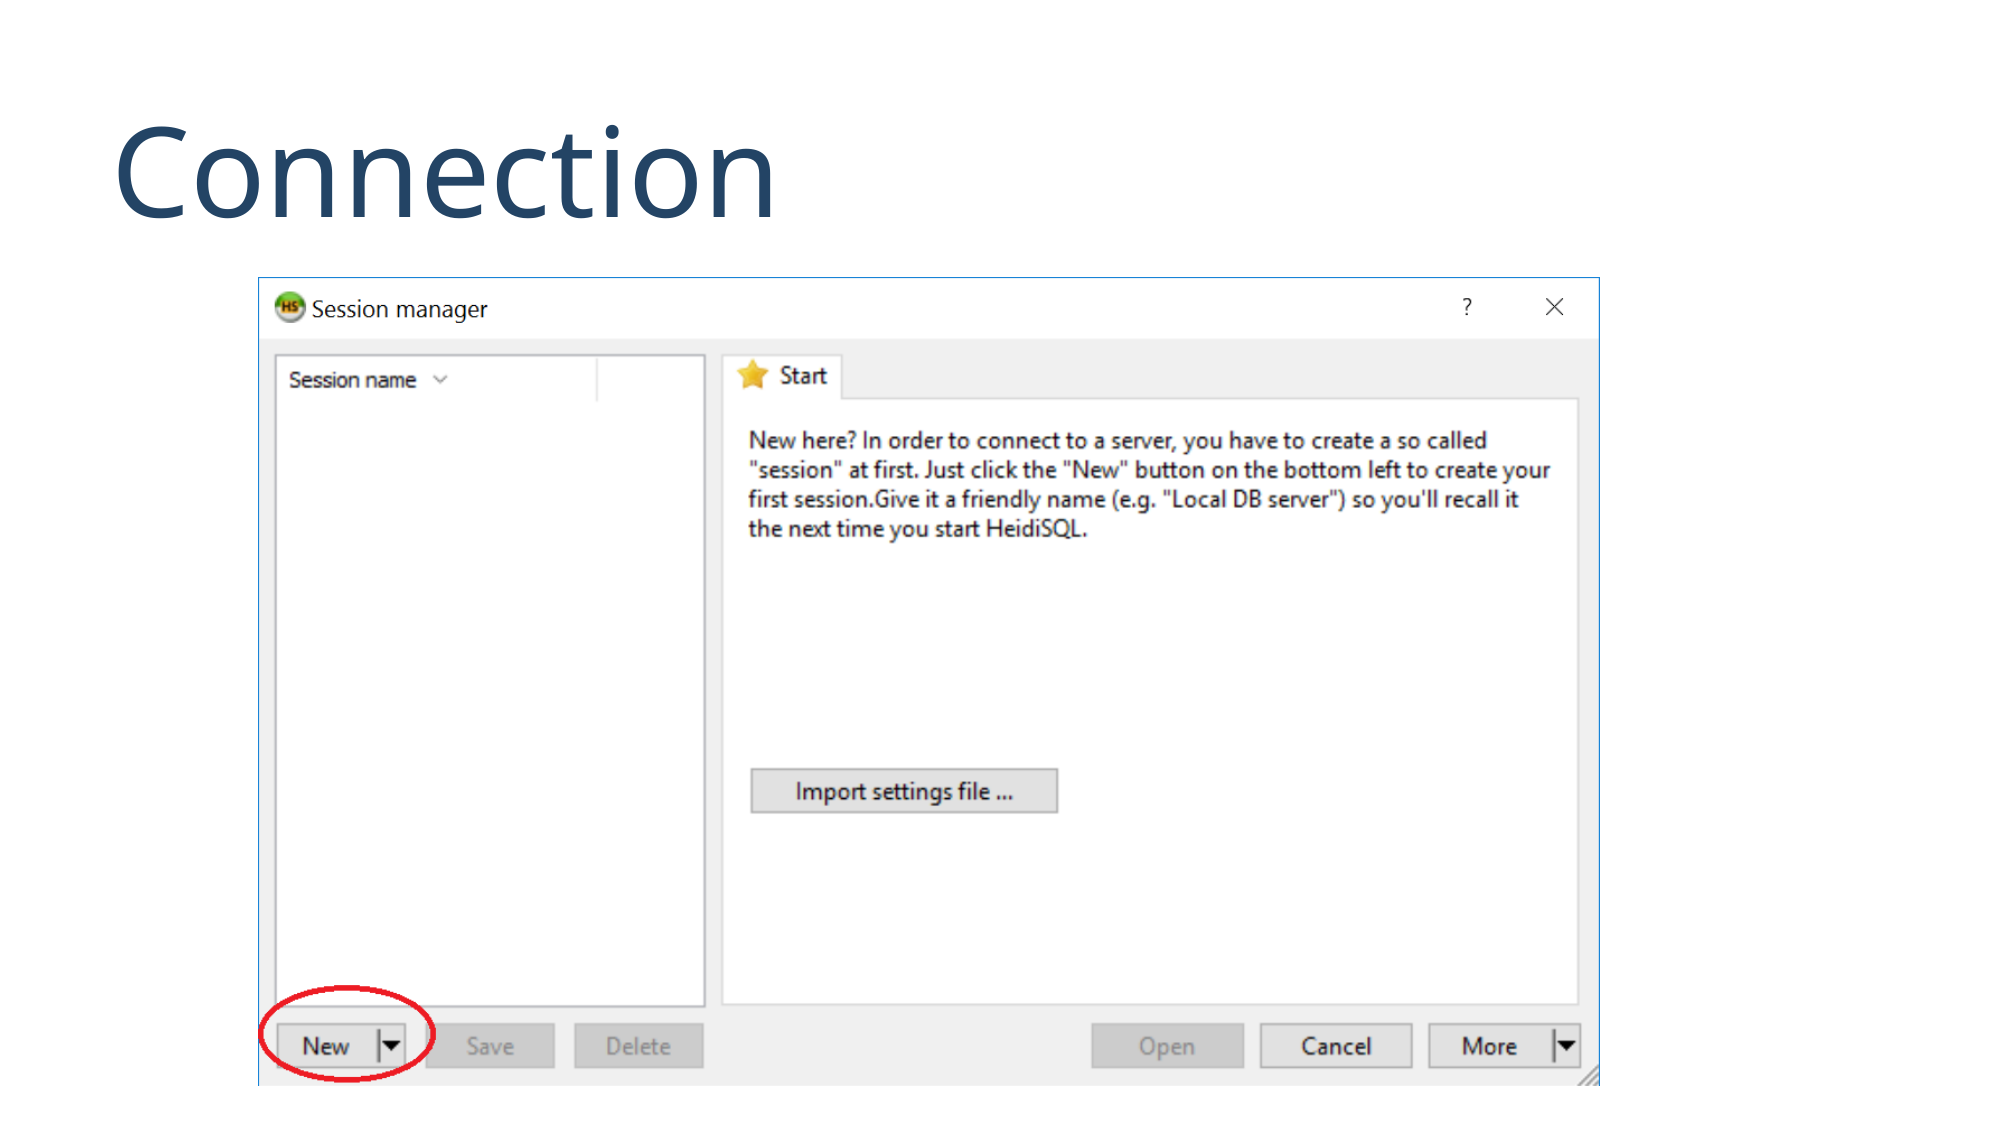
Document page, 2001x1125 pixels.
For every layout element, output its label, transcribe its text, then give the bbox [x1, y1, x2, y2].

title Connection [96, 99, 1998, 255]
picture [258, 277, 1600, 1086]
